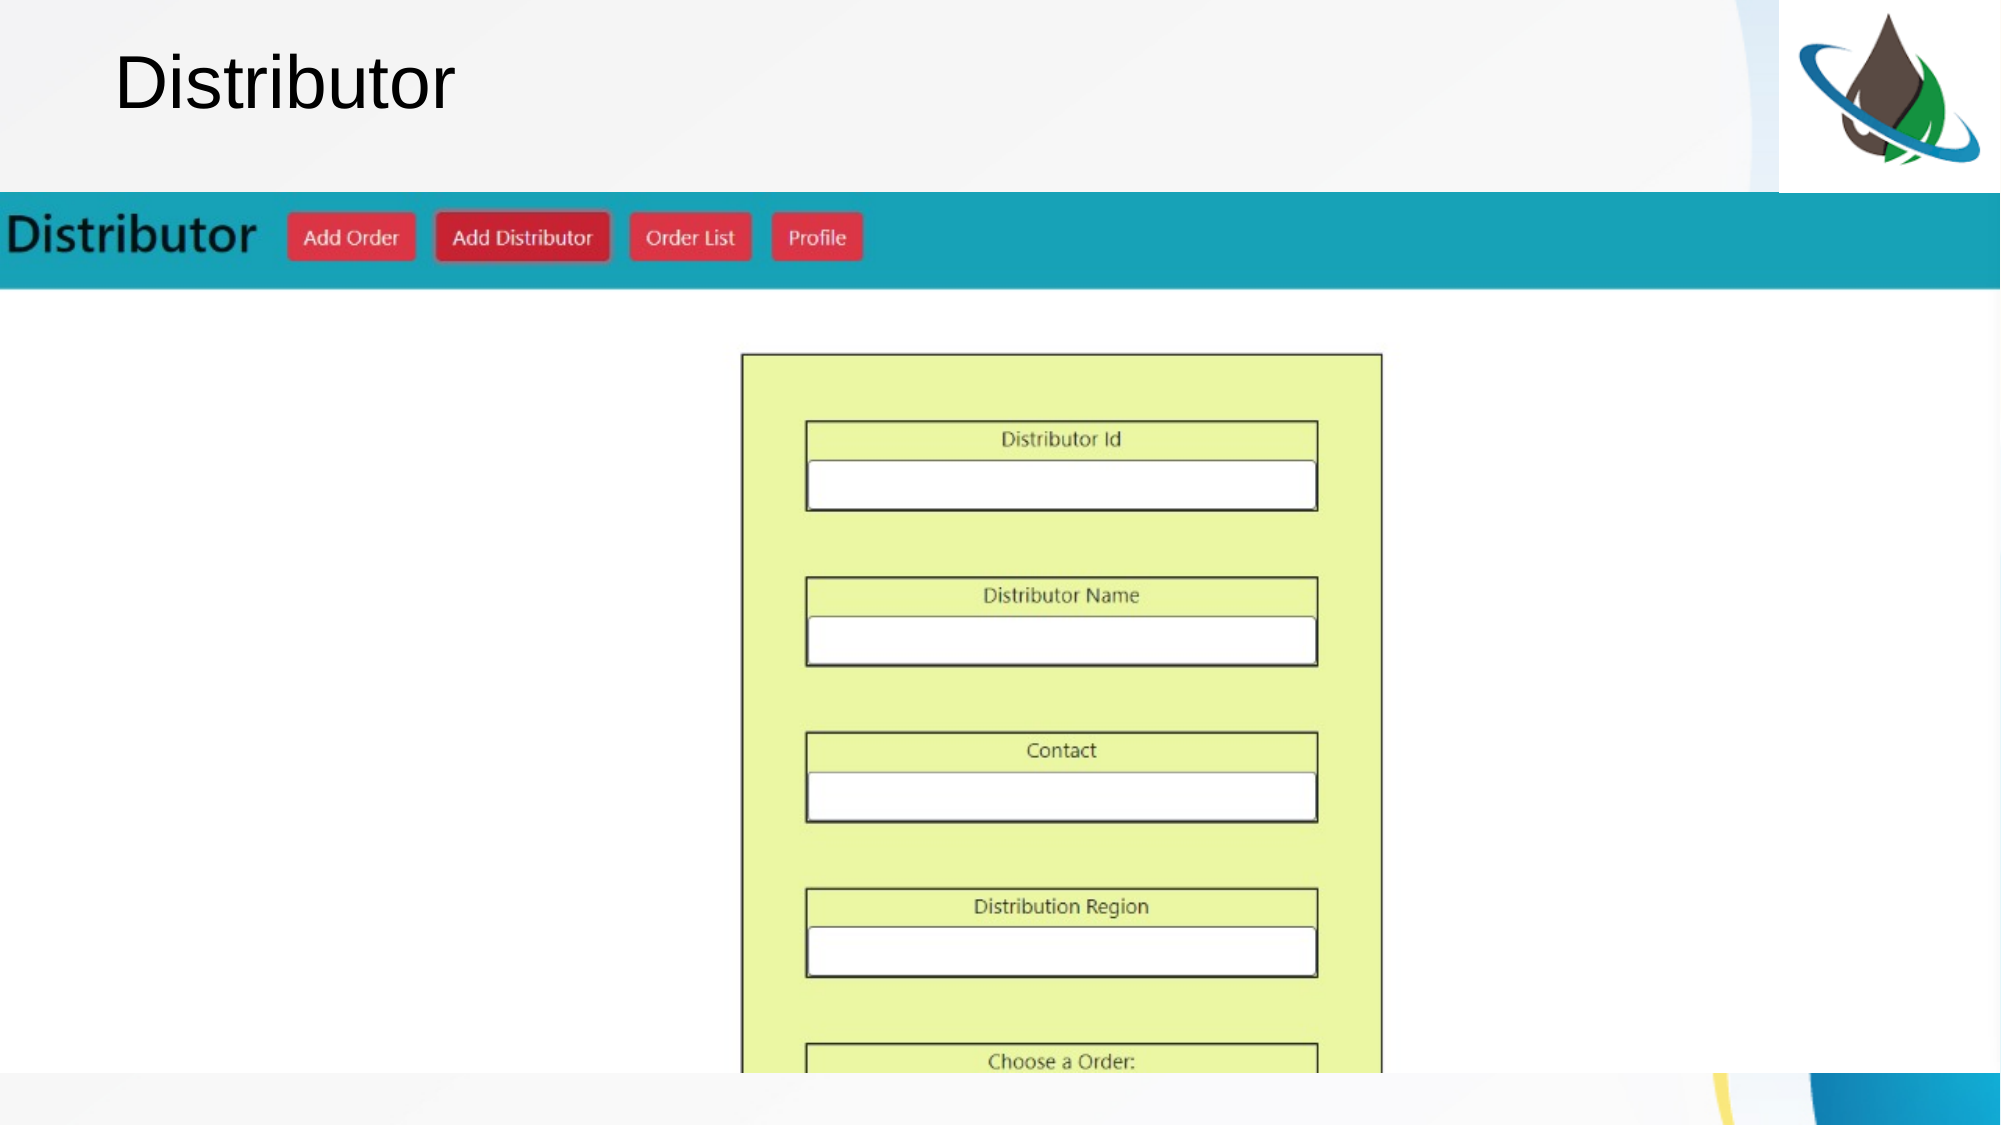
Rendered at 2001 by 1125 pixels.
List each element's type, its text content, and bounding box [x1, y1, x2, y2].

title Distributor [99, 30, 1779, 127]
picture [0, 0, 2001, 1125]
